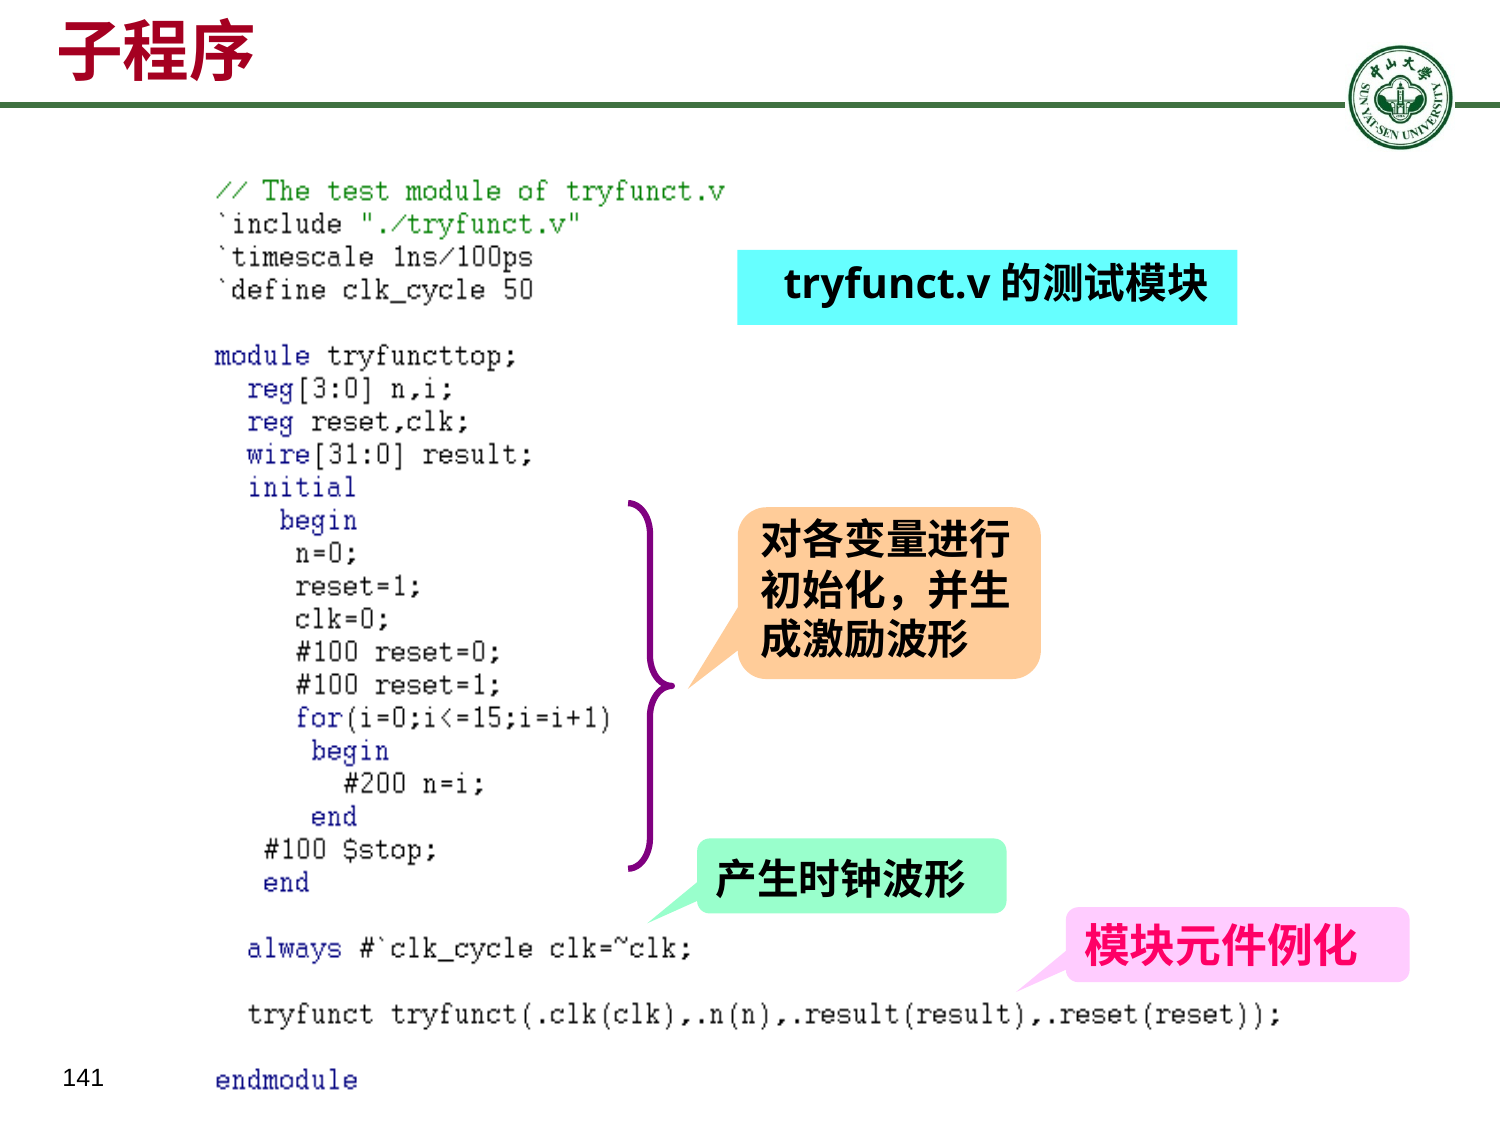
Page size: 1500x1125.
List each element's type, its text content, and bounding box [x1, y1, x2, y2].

picture [1345, 42, 1455, 152]
text_box 模块元件例化 [1304, 907, 1410, 983]
title 子程序 [41, 0, 1194, 96]
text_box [202, 174, 1301, 1101]
